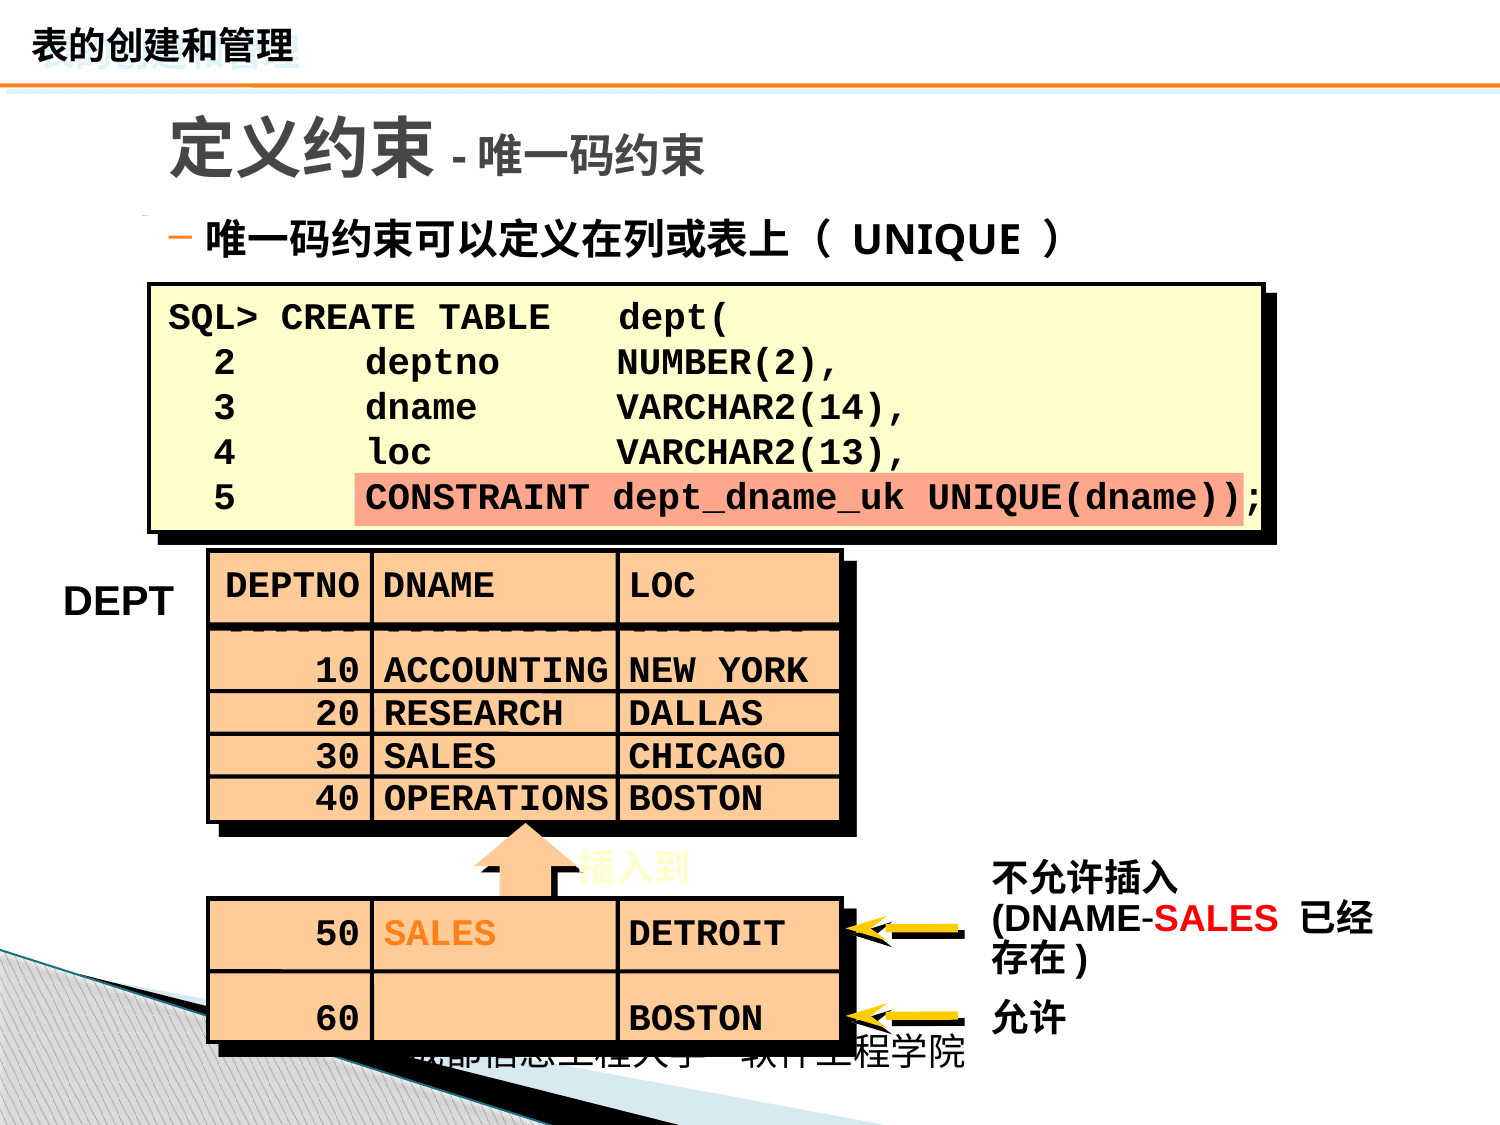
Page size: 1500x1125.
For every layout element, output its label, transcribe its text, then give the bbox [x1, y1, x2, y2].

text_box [845, 850, 1425, 1048]
text_box [354, 475, 1244, 526]
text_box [206, 822, 990, 1051]
text_box DEPTNO DNAME LOC ------ ---------- -------- 10 ACCOUNTING NEW YORK 20 RESEARCH DALLAS 30 SALES CHICAGO 40 OPERATIONS BOSTON [372, 777, 617, 822]
text_box DEPTNO DNAME LOC ------ ---------- -------- 10 ACCOUNTING NEW YORK 20 RESEARCH DALLAS 30 SALES CHICAGO 40 OPERATIONS BOSTON [618, 555, 840, 626]
text_box SQL> CREATE TABLE dept( 2 deptno NUMBER(2), 3 dname VARCHAR2(14), 4 loc VARCHAR2(13), 5 CONSTRAINT dept_dname_uk UNIQUE(dname)); [153, 334, 1383, 475]
text_box DEPTNO DNAME LOC ------ ---------- -------- 10 ACCOUNTING NEW YORK 20 RESEARCH DALLAS 30 SALES CHICAGO 40 OPERATIONS BOSTON [210, 734, 371, 776]
title 定义约束-唯一码约束 [154, 95, 1455, 197]
text_box DEPTNO DNAME LOC ------ ---------- -------- 10 ACCOUNTING NEW YORK 20 RESEARCH DALLAS 30 SALES CHICAGO 40 OPERATIONS BOSTON [372, 627, 617, 691]
text_box DEPTNO DNAME LOC ------ ---------- -------- 10 ACCOUNTING NEW YORK 20 RESEARCH DALLAS 30 SALES CHICAGO 40 OPERATIONS BOSTON [618, 692, 840, 733]
text_box DEPT [47, 565, 201, 631]
text_box [618, 550, 842, 626]
text_box 唯一码约束可以定义在列或表上（ UNIQUE ） [134, 209, 1347, 272]
text_box DEPTNO DNAME LOC ------ ---------- -------- 10 ACCOUNTING NEW YORK 20 RESEARCH DALLAS 30 SALES CHICAGO 40 OPERATIONS BOSTON [372, 734, 617, 776]
text_box DEPTNO DNAME LOC ------ ---------- -------- 10 ACCOUNTING NEW YORK 20 RESEARCH DALLAS 30 SALES CHICAGO 40 OPERATIONS BOSTON [210, 692, 371, 733]
text_box [148, 284, 1264, 533]
text_box DEPTNO DNAME LOC ------ ---------- -------- 10 ACCOUNTING NEW YORK 20 RESEARCH DALLAS 30 SALES CHICAGO 40 OPERATIONS BOSTON [618, 777, 840, 822]
text_box DEPTNO DNAME LOC ------ ---------- -------- 10 ACCOUNTING NEW YORK 20 RESEARCH DALLAS 30 SALES CHICAGO 40 OPERATIONS BOSTON [372, 555, 617, 626]
text_box DEPTNO DNAME LOC ------ ---------- -------- 10 ACCOUNTING NEW YORK 20 RESEARCH DALLAS 30 SALES CHICAGO 40 OPERATIONS BOSTON [372, 692, 617, 733]
text_box DEPTNO DNAME LOC ------ ---------- -------- 10 ACCOUNTING NEW YORK 20 RESEARCH DALLAS 30 SALES CHICAGO 40 OPERATIONS BOSTON [210, 627, 371, 691]
text_box DEPTNO DNAME LOC ------ ---------- -------- 10 ACCOUNTING NEW YORK 20 RESEARCH DALLAS 30 SALES CHICAGO 40 OPERATIONS BOSTON [618, 734, 840, 776]
text_box DEPTNO DNAME LOC ------ ---------- -------- 10 ACCOUNTING NEW YORK 20 RESEARCH DALLAS 30 SALES CHICAGO 40 OPERATIONS BOSTON [618, 627, 840, 691]
text_box DEPTNO DNAME LOC ------ ---------- -------- 10 ACCOUNTING NEW YORK 20 RESEARCH DALLAS 30 SALES CHICAGO 40 OPERATIONS BOSTON [210, 777, 371, 822]
text_box [208, 550, 371, 626]
text_box [372, 550, 617, 555]
text_box DEPTNO DNAME LOC ------ ---------- -------- 10 ACCOUNTING NEW YORK 20 RESEARCH DALLAS 30 SALES CHICAGO 40 OPERATIONS BOSTON [210, 555, 371, 626]
